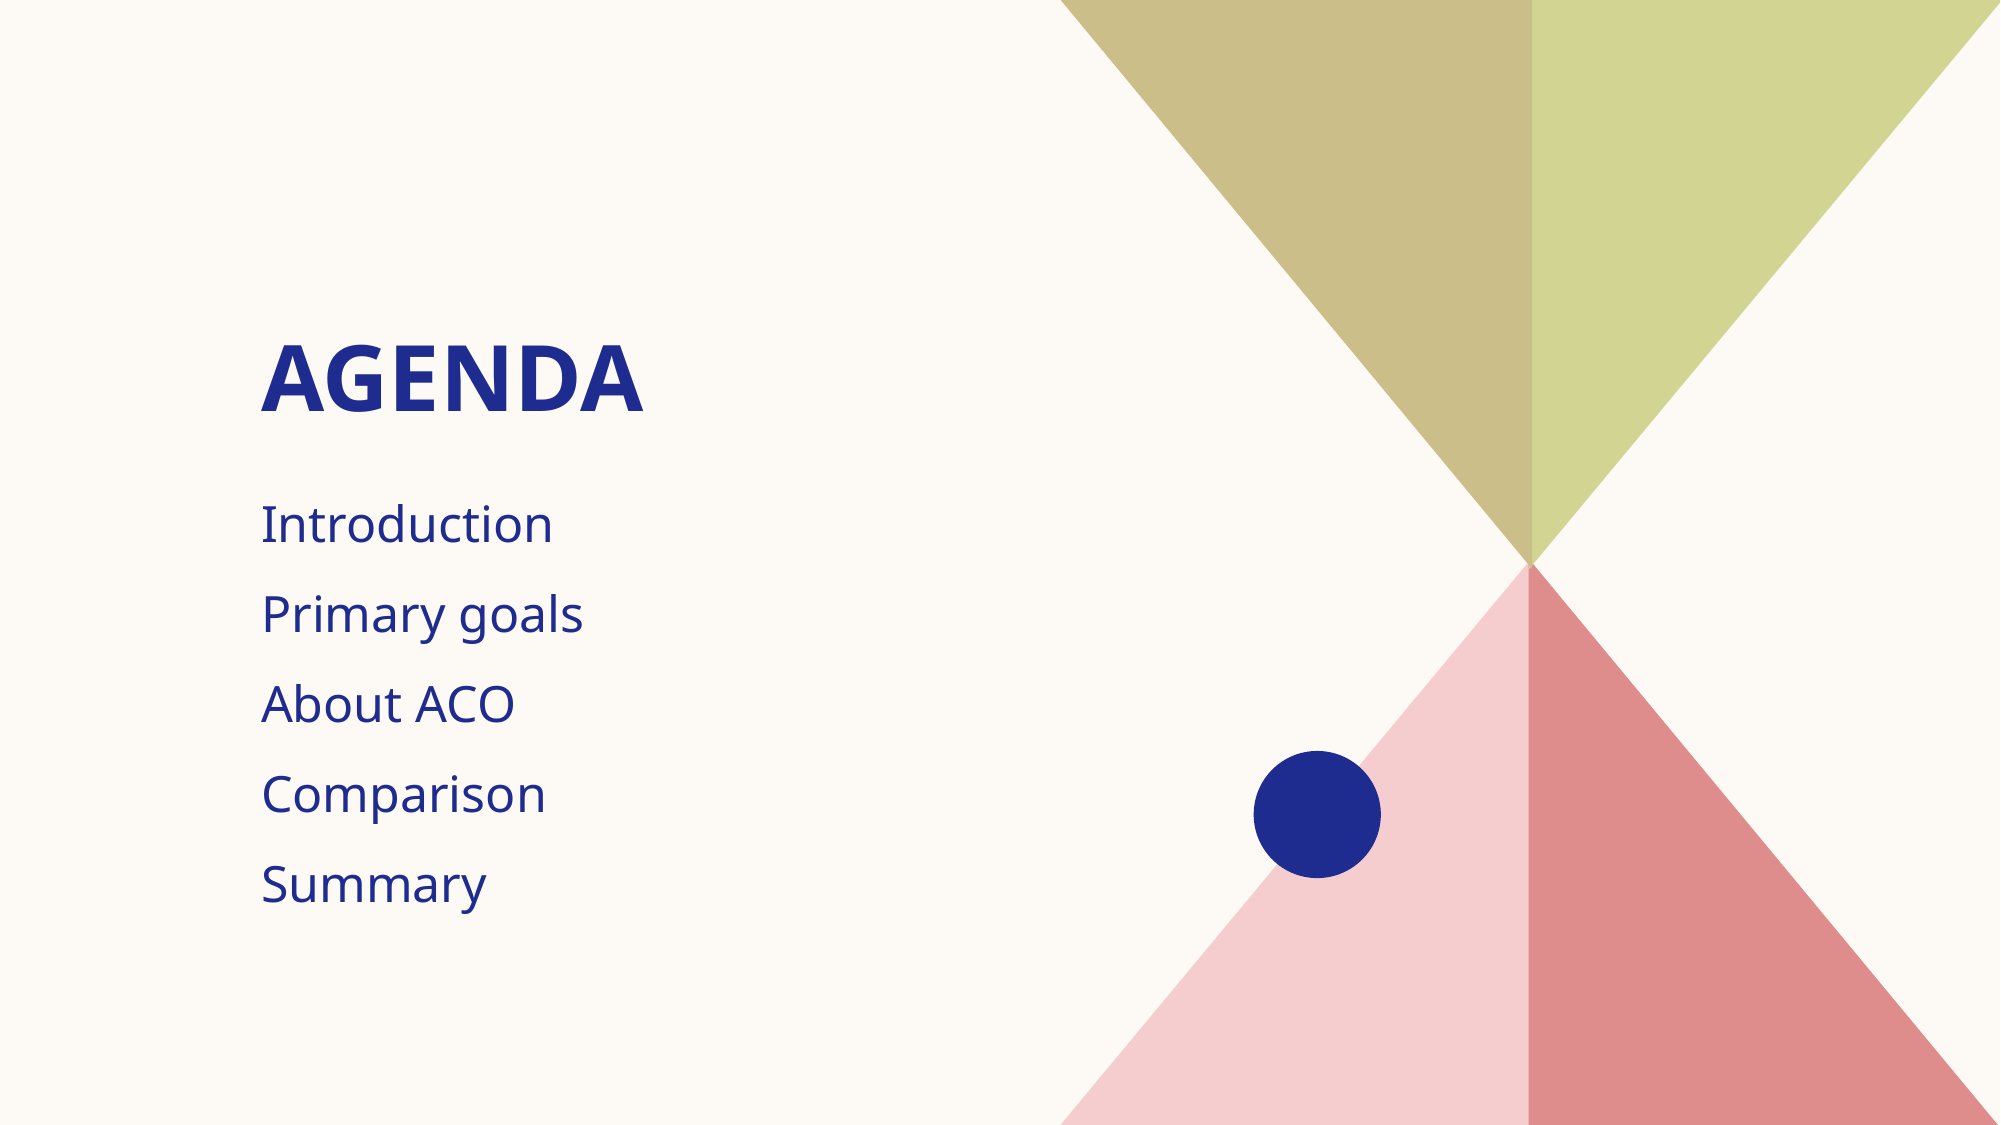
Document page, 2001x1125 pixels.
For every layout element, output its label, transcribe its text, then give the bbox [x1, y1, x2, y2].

list Introduction​ Primary goals About ACO Comparison ​Summary​ [246, 454, 1180, 967]
title AGENDA [246, 311, 1180, 438]
